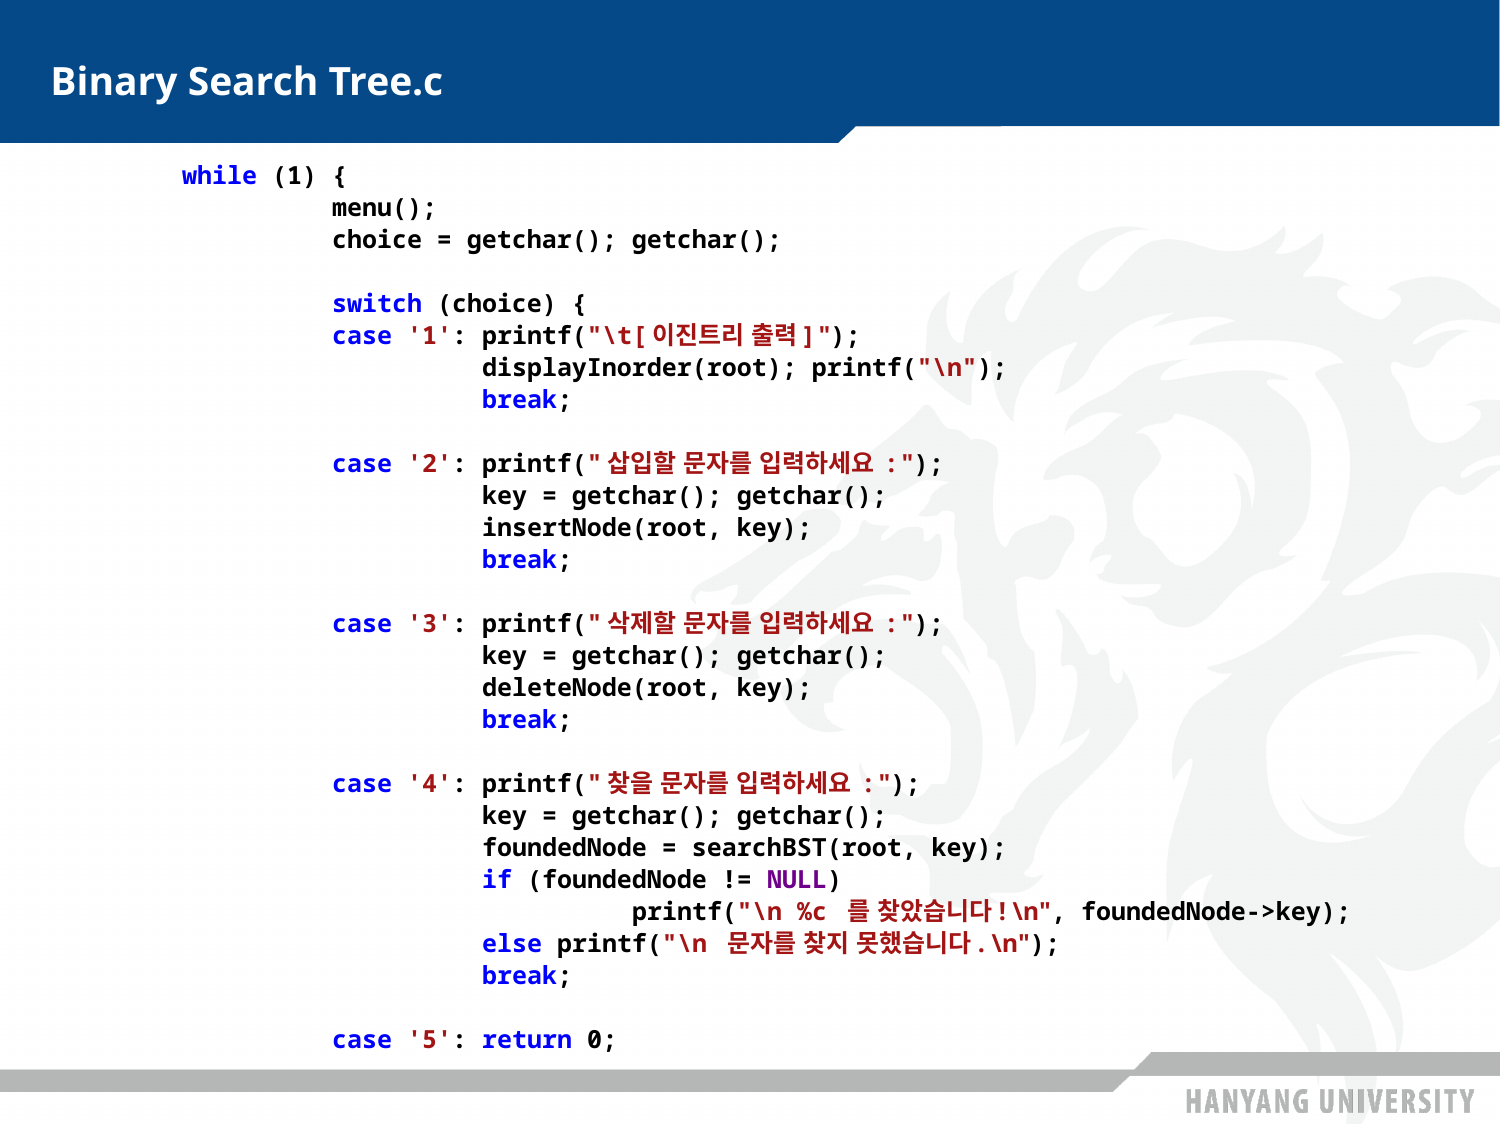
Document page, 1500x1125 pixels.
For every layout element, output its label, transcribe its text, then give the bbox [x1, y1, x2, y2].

text_box while (1) { menu(); choice = getchar(); getchar(); switch (choice) { case '1': printf("\t[이진트리 출력] "); displayInorder(root); printf("\n"); break; case '2': printf("삽입할 문자를 입력하세요 : "); key = getchar(); getchar(); insertNode(root, key); break; case '3': printf("삭제할 문자를 입력하세요 : "); key = getchar(); getchar(); deleteNode(root, key); break; case '4': printf("찾을 문자를 입력하세요 : "); key = getchar(); getchar(); foundedNode = searchBST(root, key); if (foundedNode != NULL) printf("\n %c 를 찾았습니다! \n", foundedNode->key); else printf("\n 문자를 찾지 못했습니다. \n"); break; case '5': return 0; [17, 149, 1401, 1125]
picture [0, 0, 1500, 1124]
title Binary Search Tree.c [35, 10, 909, 149]
